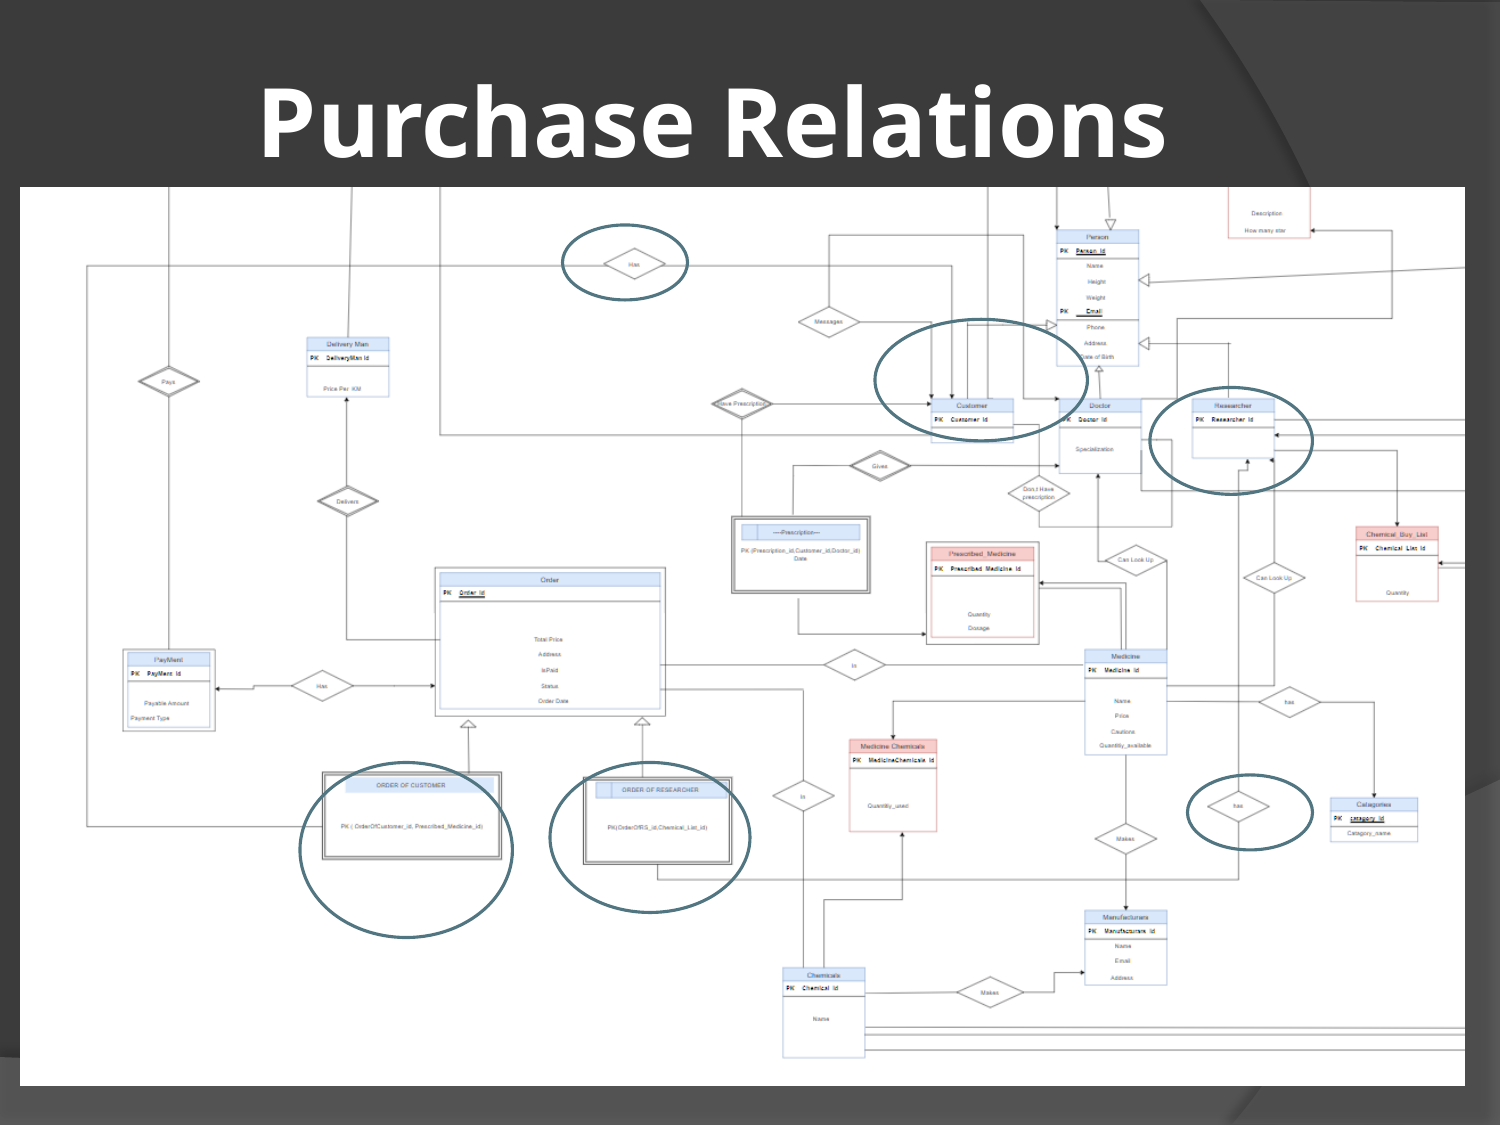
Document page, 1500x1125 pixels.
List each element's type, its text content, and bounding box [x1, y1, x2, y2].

title Purchase Relations [99, 24, 1325, 177]
picture [19, 187, 1465, 1087]
